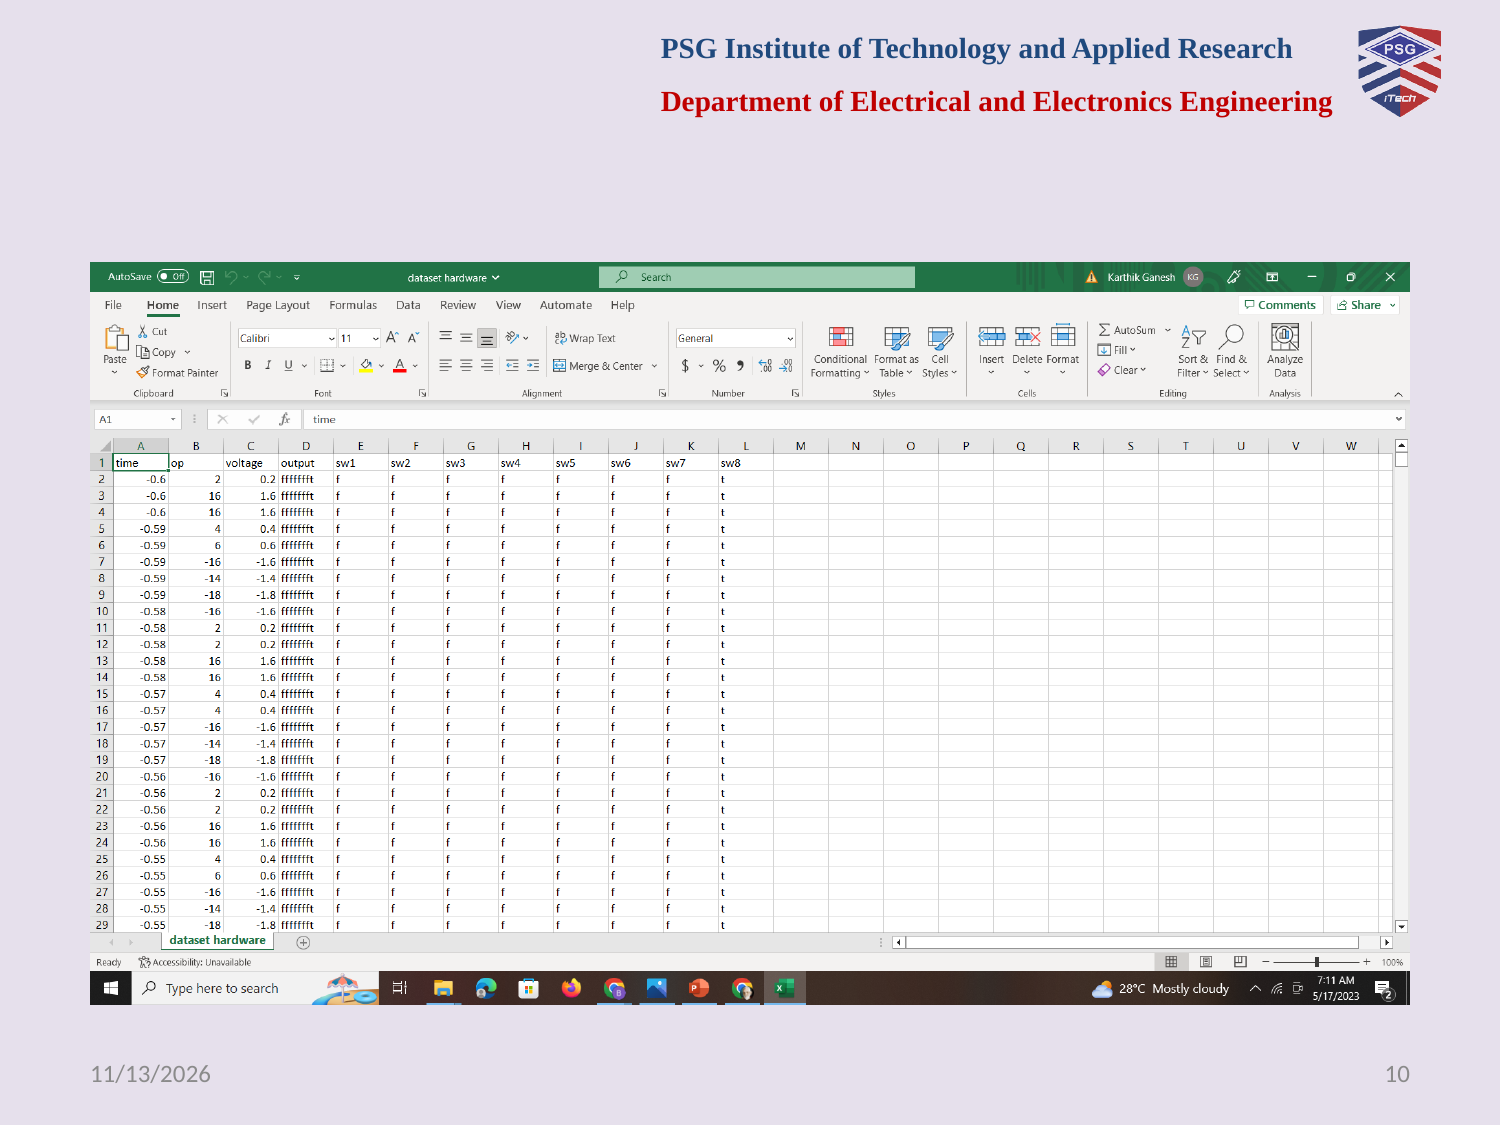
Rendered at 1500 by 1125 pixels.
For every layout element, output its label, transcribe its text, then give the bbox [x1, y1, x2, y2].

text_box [537, 4, 1500, 121]
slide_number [75, 1042, 425, 1103]
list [89, 262, 1411, 1006]
slide_number 10 [1074, 1042, 1425, 1103]
